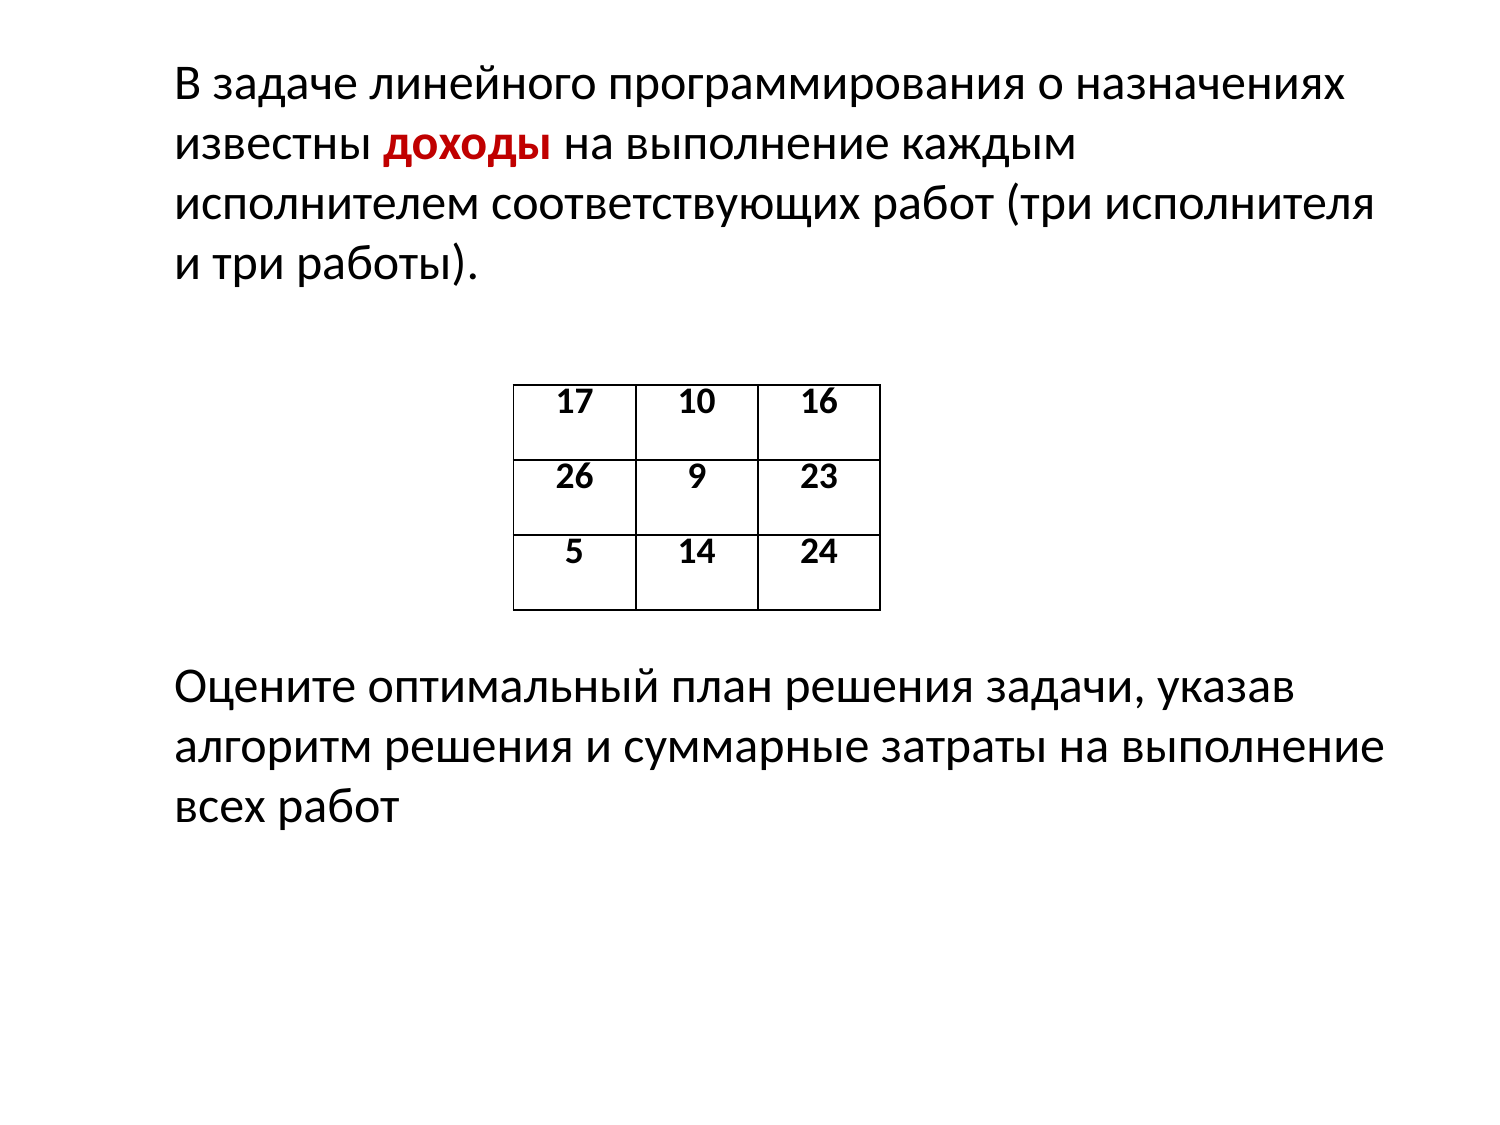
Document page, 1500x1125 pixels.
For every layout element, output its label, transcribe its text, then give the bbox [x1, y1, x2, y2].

table_header 10 [637, 386, 757, 459]
table_cell 14 [637, 536, 757, 609]
table_header 16 [759, 386, 879, 459]
table_cell 5 [514, 536, 635, 609]
table_cell 23 [759, 461, 879, 534]
table_cell 24 [759, 536, 879, 609]
table_header 17 [514, 386, 635, 459]
text_box Оцените оптимальный план решения задачи, указав алгоритм решения и суммарные затраты на выполнение всех работ [159, 645, 1447, 840]
table_cell 9 [637, 461, 757, 534]
table_cell 26 [514, 461, 635, 534]
text_box В задаче линейного программирования о назначениях известны доходы на выполнение каждым исполнителем соответствующих работ (три исполнителя и три работы). [159, 42, 1400, 358]
